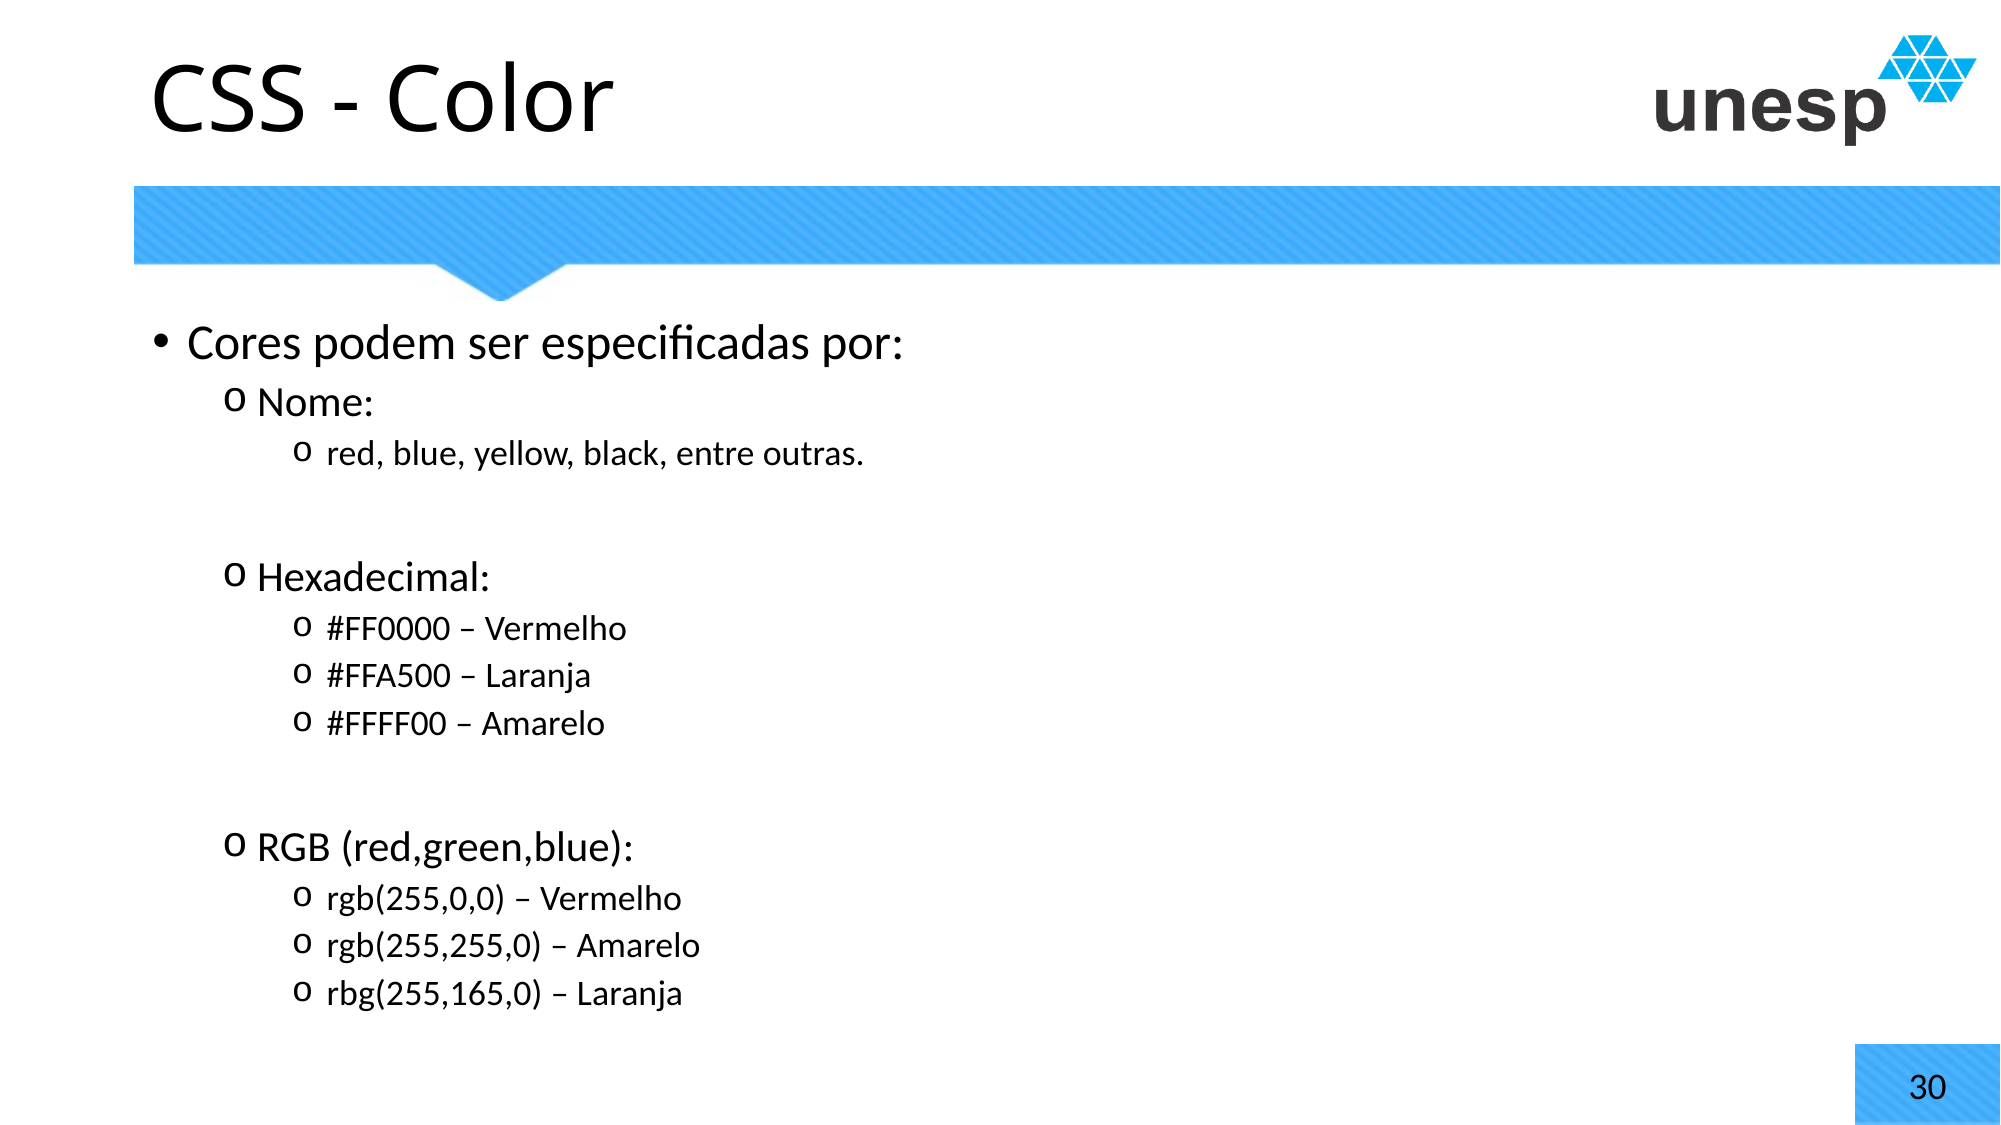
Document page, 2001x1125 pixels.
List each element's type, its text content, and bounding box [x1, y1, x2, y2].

list Cores podem ser especificadas por: Nome: red, blue, yellow, black, entre outras. Hexadecimal: #FF0000 – Vermelho #FFA500 – Laranja #FFFF00 – Amarelo RGB (red,green,blue): rgb(255,0,0) – Vermelho rgb(255,255,0) – Amarelo rbg(255,165,0) – Laranja [137, 308, 1863, 1023]
picture [1656, 35, 1977, 146]
title CSS - Color [134, 22, 1551, 182]
picture [1855, 1044, 2000, 1125]
picture [134, 186, 2000, 301]
